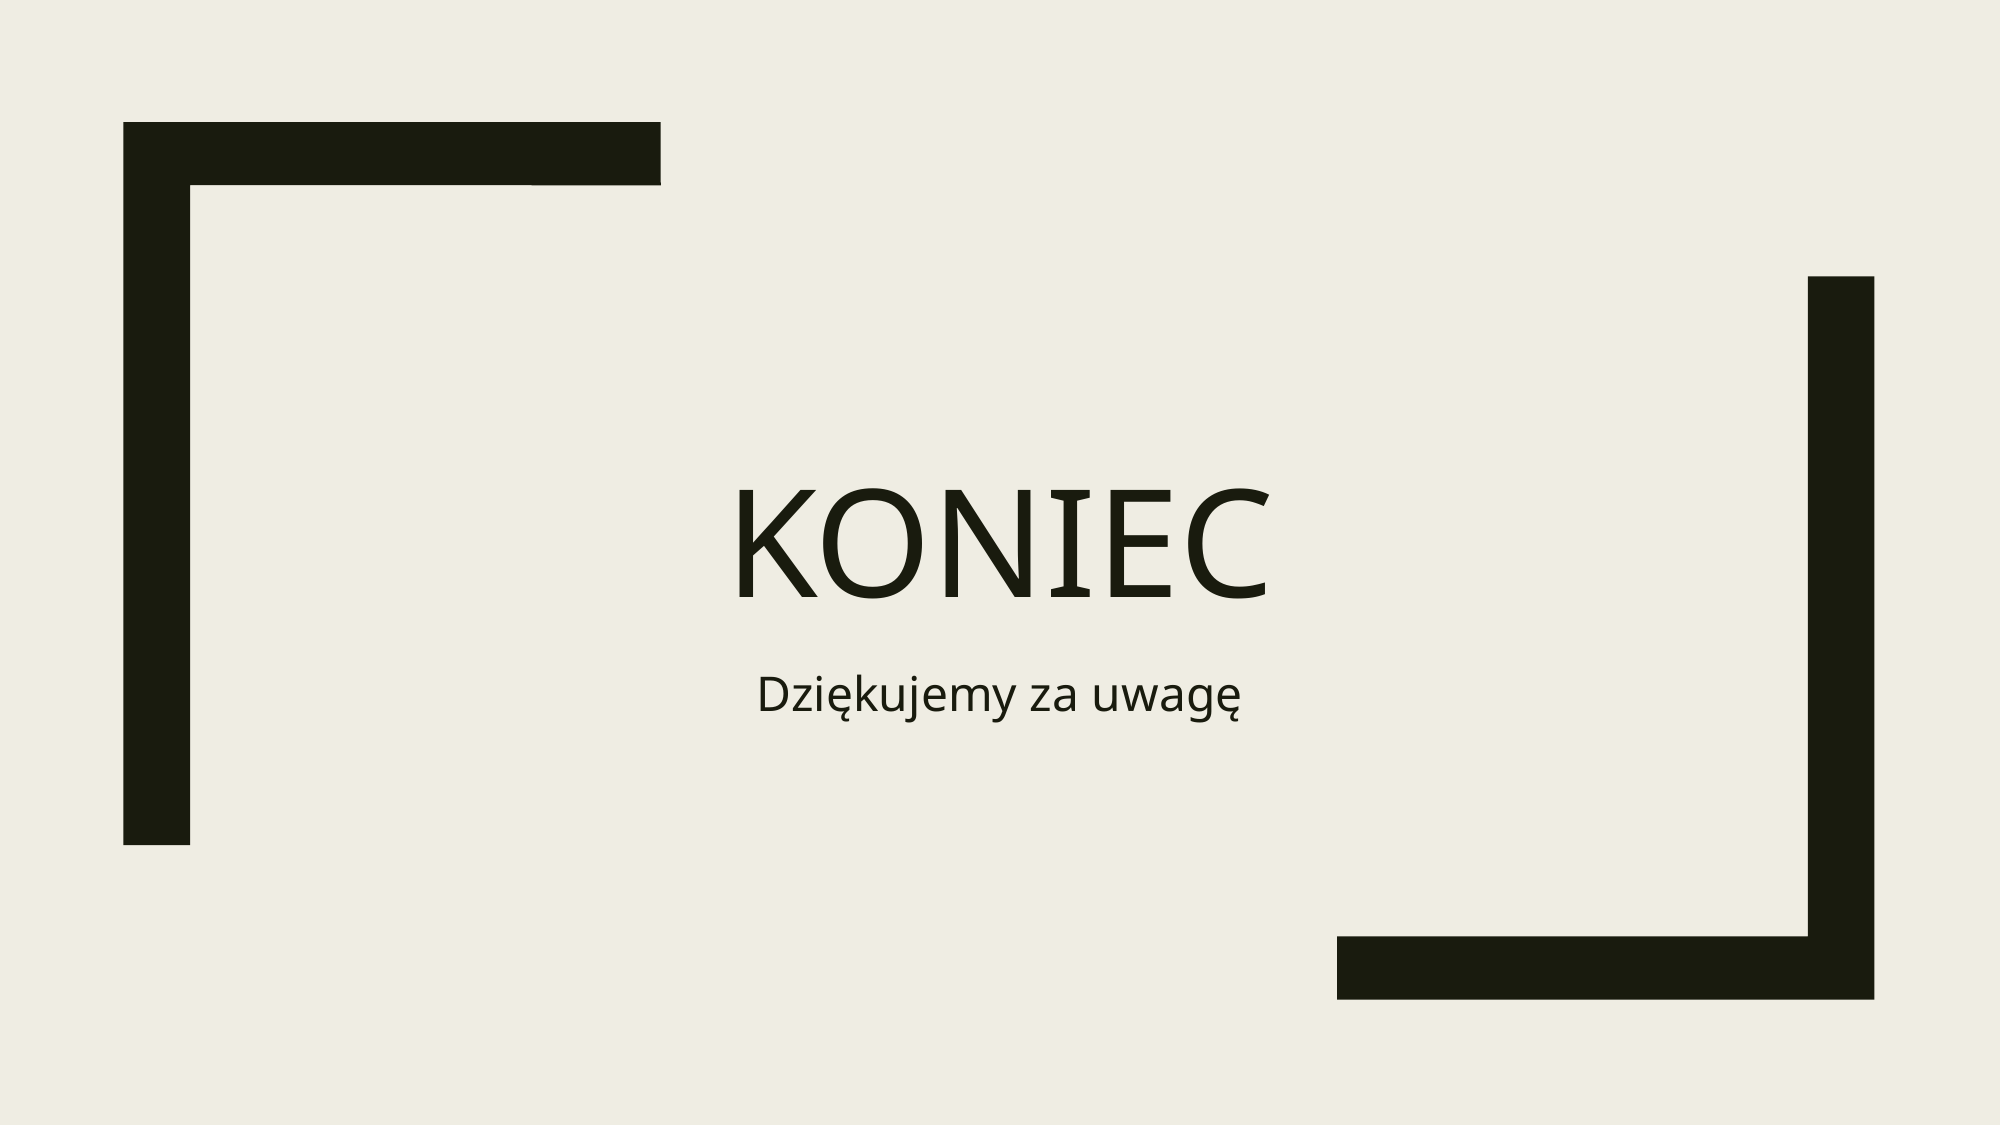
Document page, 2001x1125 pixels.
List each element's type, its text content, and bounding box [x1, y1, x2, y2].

subtitle Dziękujemy za uwagę [439, 649, 1561, 828]
title Koniec [314, 293, 1686, 638]
